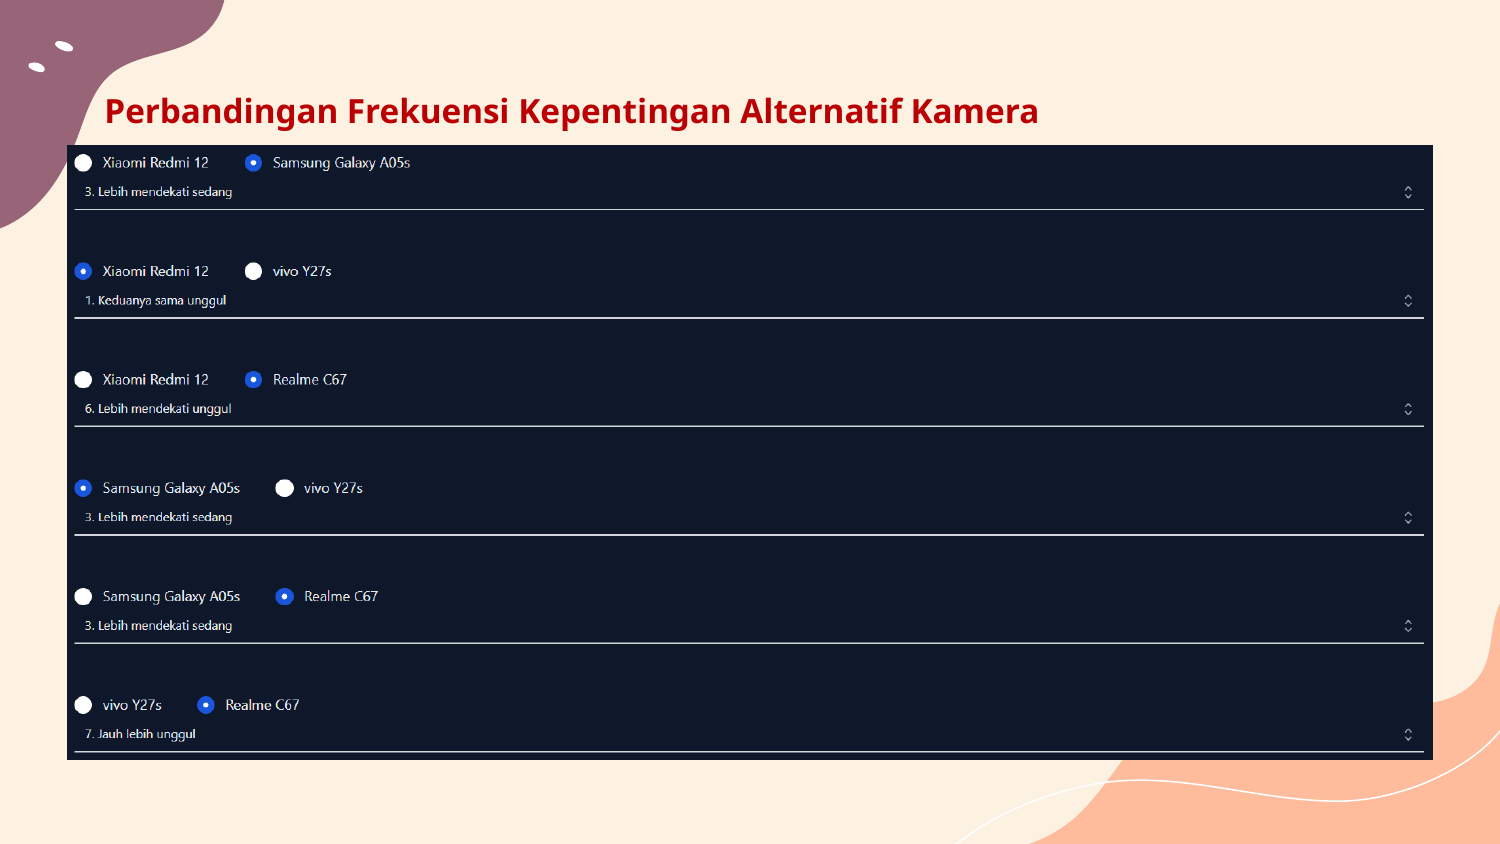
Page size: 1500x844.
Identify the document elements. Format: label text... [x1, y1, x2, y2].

list Perbandingan Frekuensi Kepentingan Alternatif Kamera [89, 55, 1423, 143]
list Perbandingan Frekuensi Kepentingan Alternatif Kamera [89, 769, 1423, 820]
picture [66, 144, 1433, 761]
